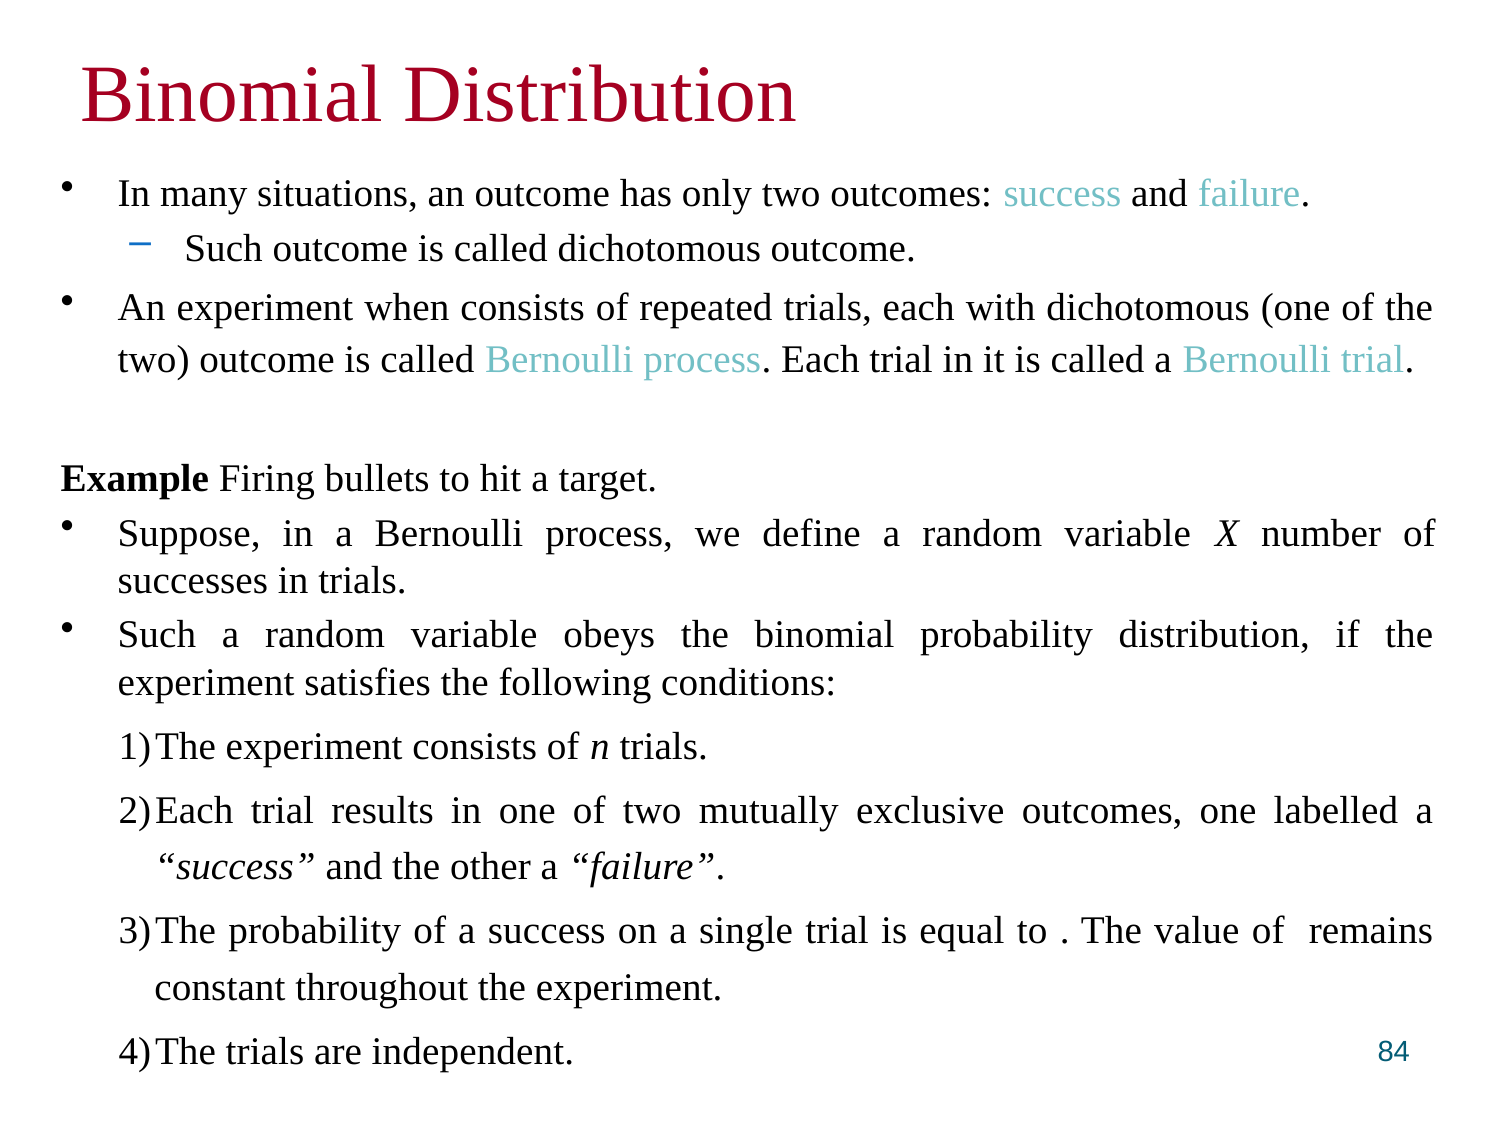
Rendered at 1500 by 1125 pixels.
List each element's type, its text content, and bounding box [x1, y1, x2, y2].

slide_number 84 [1074, 1024, 1426, 1103]
title Binomial Distribution [64, 0, 1415, 195]
